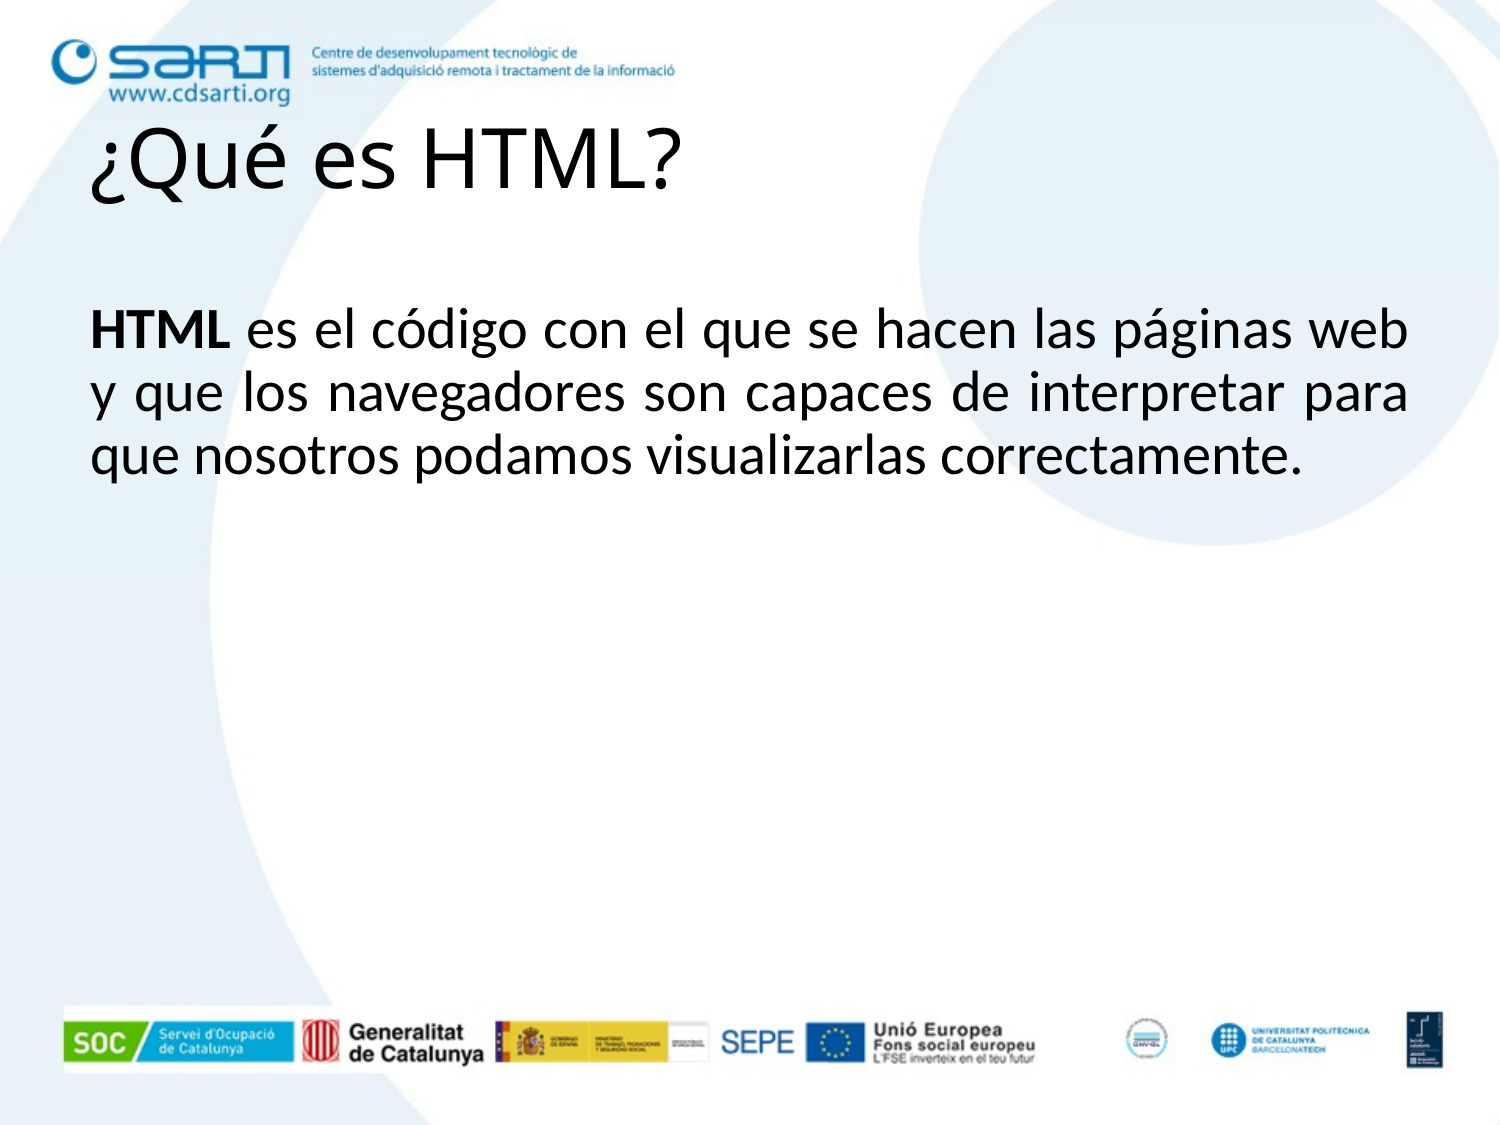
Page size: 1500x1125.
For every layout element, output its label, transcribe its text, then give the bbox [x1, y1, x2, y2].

title ¿Qué es HTML? [75, 90, 1425, 233]
list HTML es el código con el que se hacen las páginas web y que los navegadores son capaces de interpretar para que nosotros podamos visualizarlas correctamente. [75, 290, 1425, 1005]
picture [0, 0, 1500, 1125]
